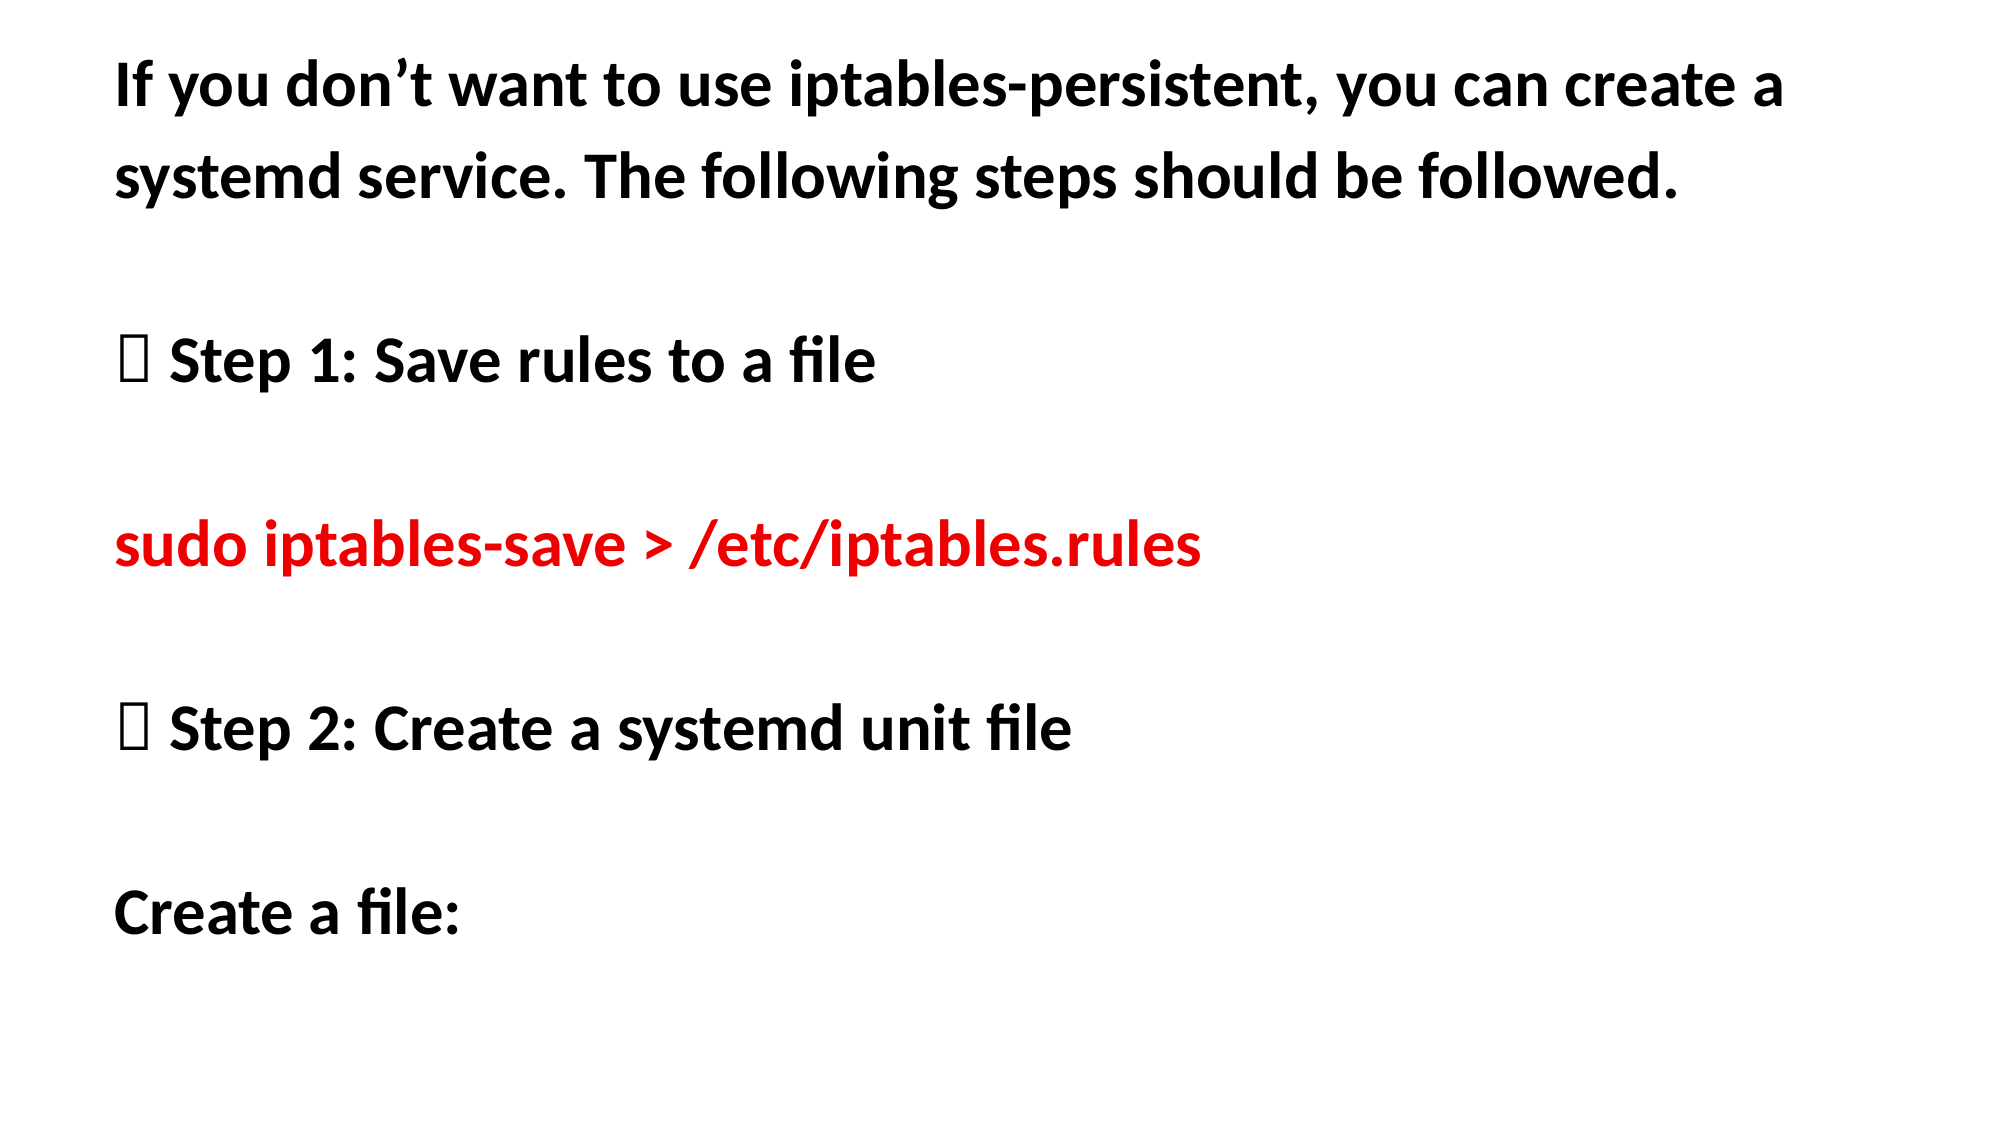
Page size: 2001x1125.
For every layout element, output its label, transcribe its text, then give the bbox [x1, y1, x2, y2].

text_box If you don’t want to use iptables-persistent, you can create a systemd service. The following steps should be followed. 🔹 Step 1: Save rules to a file sudo iptables-save > /etc/iptables.rules 🔹 Step 2: Create a systemd unit file Create a file: [18, 20, 1973, 955]
